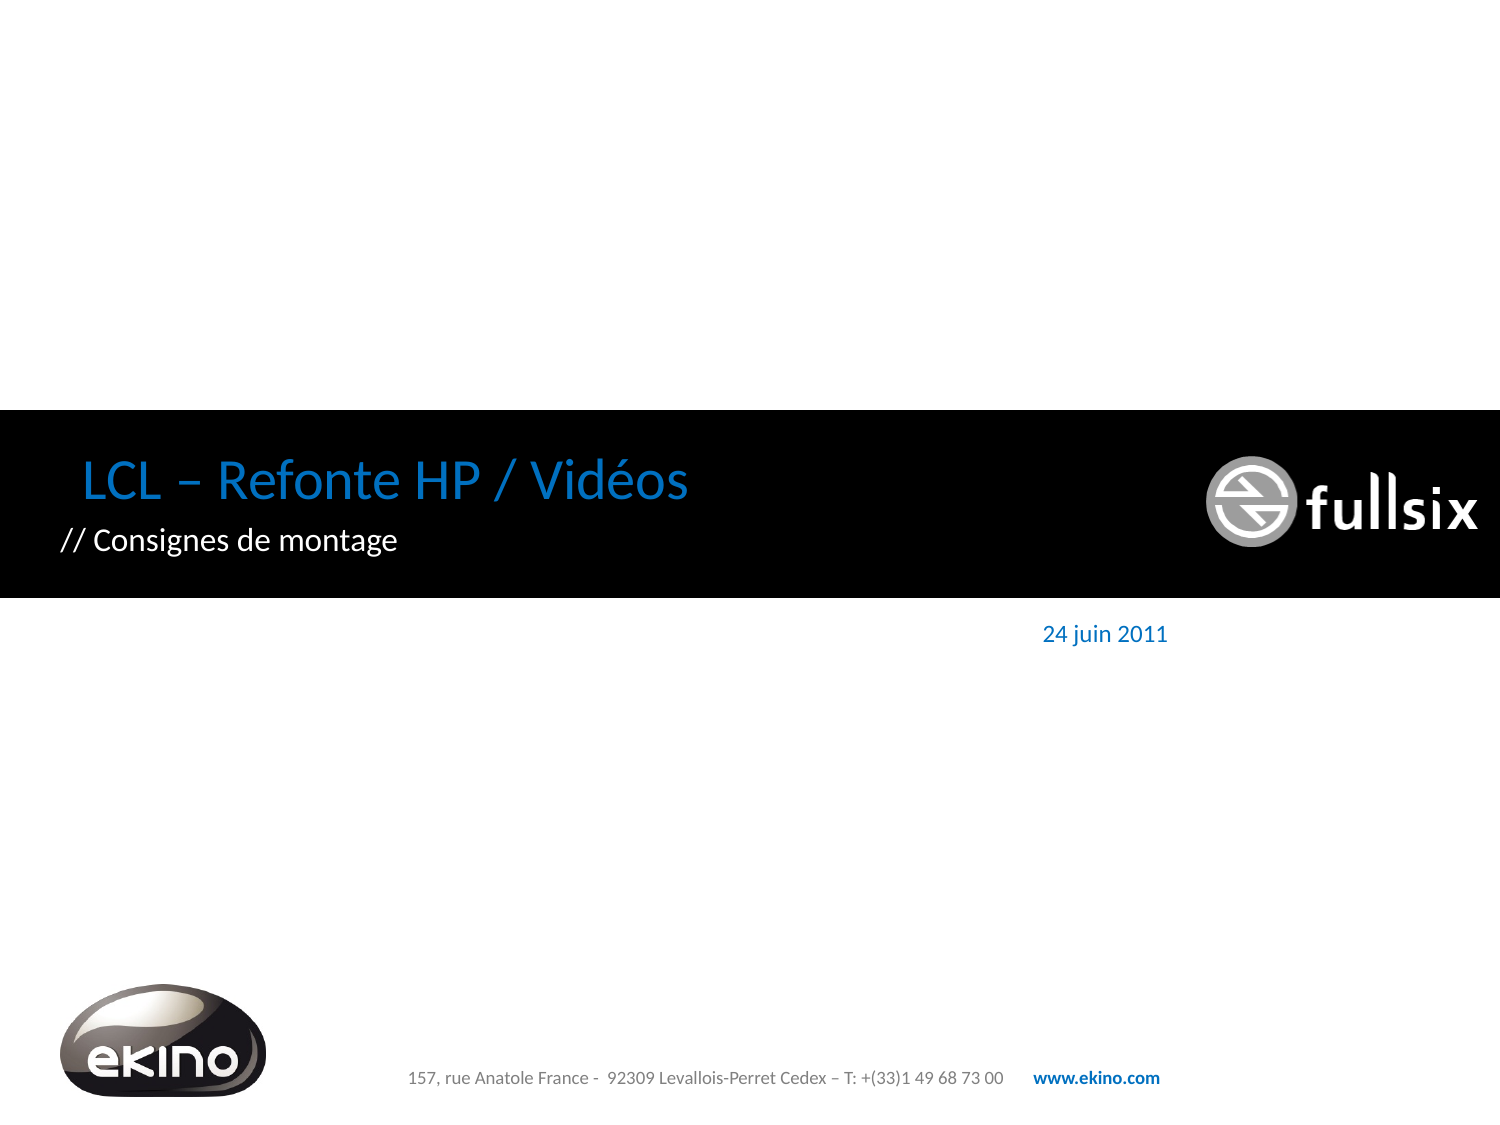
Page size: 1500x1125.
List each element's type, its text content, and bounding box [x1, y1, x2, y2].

picture [60, 984, 266, 1097]
list LCL – Refonte HP / Vidéos // Consignes de montage [45, 423, 1187, 577]
list 24 juin 2011 [878, 610, 1184, 669]
picture [0, 410, 1500, 598]
